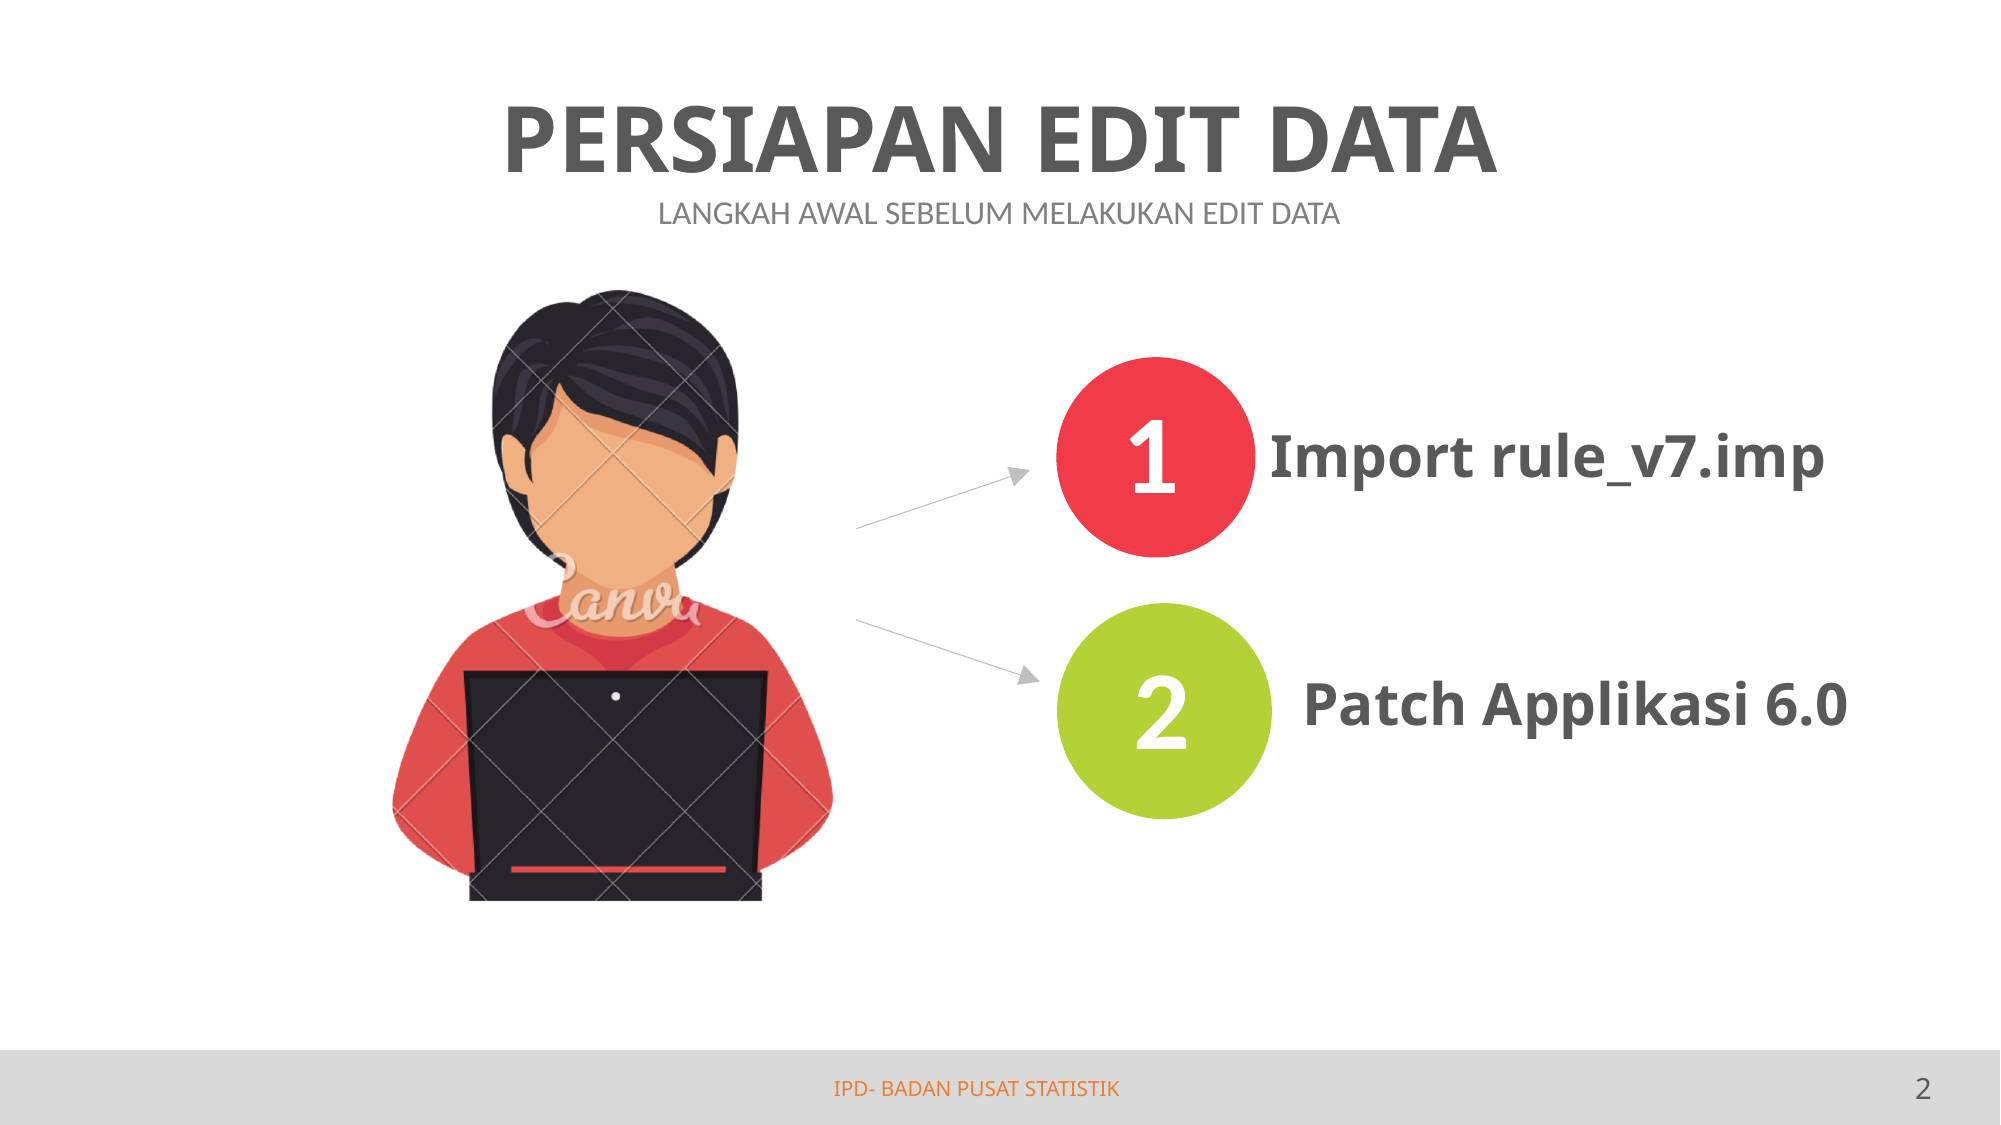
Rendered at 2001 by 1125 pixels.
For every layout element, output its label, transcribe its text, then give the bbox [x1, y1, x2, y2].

text_box PERSIAPAN EDIT DATA [485, 73, 1514, 183]
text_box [857, 470, 1031, 544]
text_box 2 [1877, 1063, 1970, 1118]
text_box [1056, 357, 1924, 558]
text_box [1056, 603, 2000, 834]
picture [372, 282, 857, 945]
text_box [857, 598, 1040, 682]
text_box LANGKAH AWAL SEBELUM MELAKUKAN EDIT DATA [324, 183, 1675, 239]
text_box [0, 1049, 2000, 1125]
text_box IPD- BADAN PUSAT STATISTIK [614, 1068, 1340, 1108]
